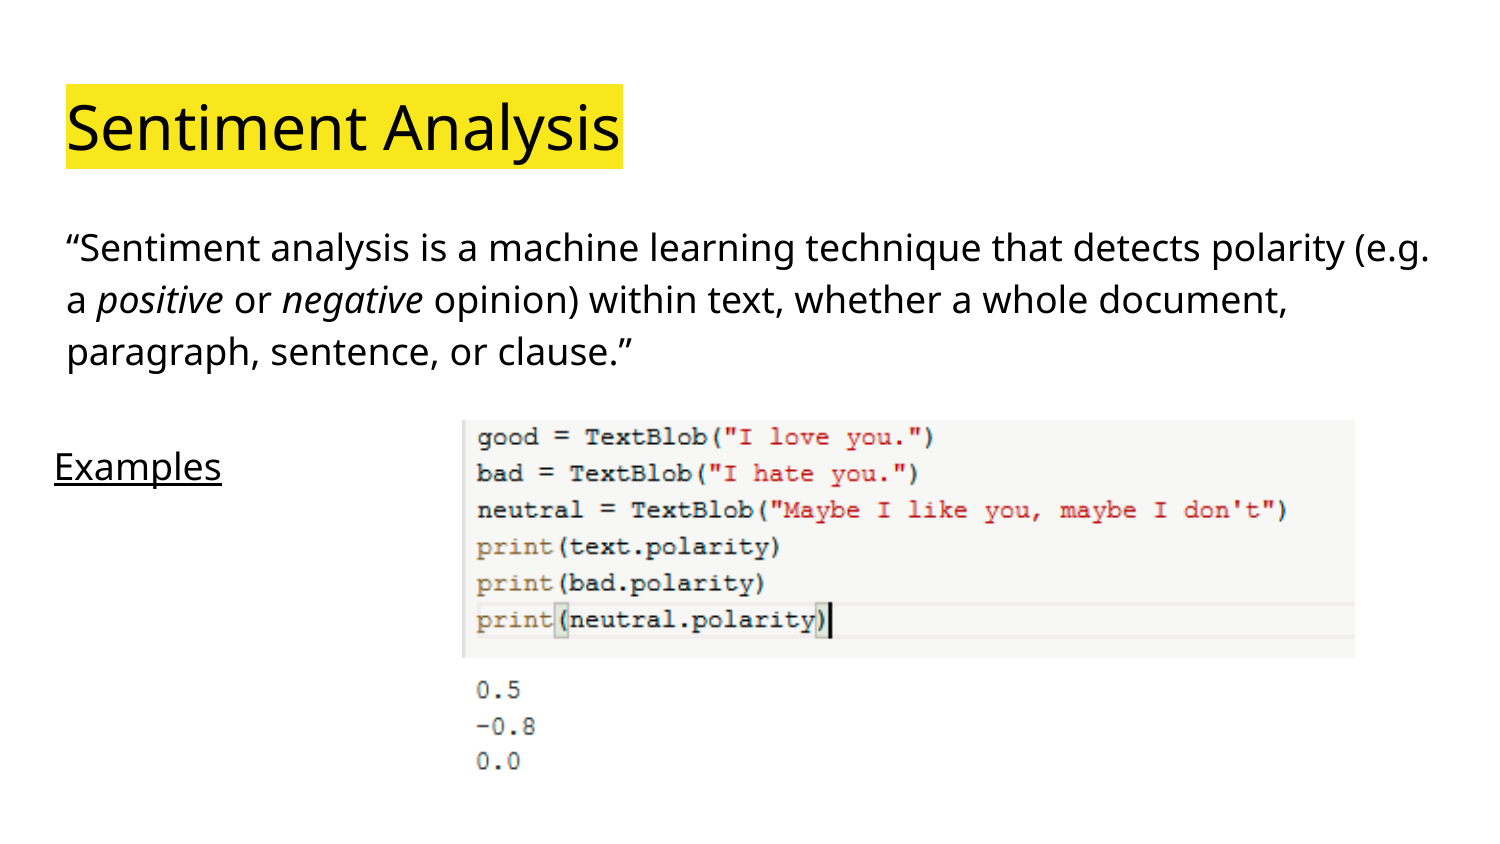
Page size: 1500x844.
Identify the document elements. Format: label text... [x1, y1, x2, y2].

text_box Examples [38, 427, 400, 534]
list “Sentiment analysis is a machine learning technique that detects polarity (e.g. a positive or negative opinion) within text, whether a whole document, paragraph, sentence, or clause.” [51, 202, 1449, 386]
title Sentiment Analysis [51, 72, 1449, 167]
picture [462, 420, 1355, 790]
